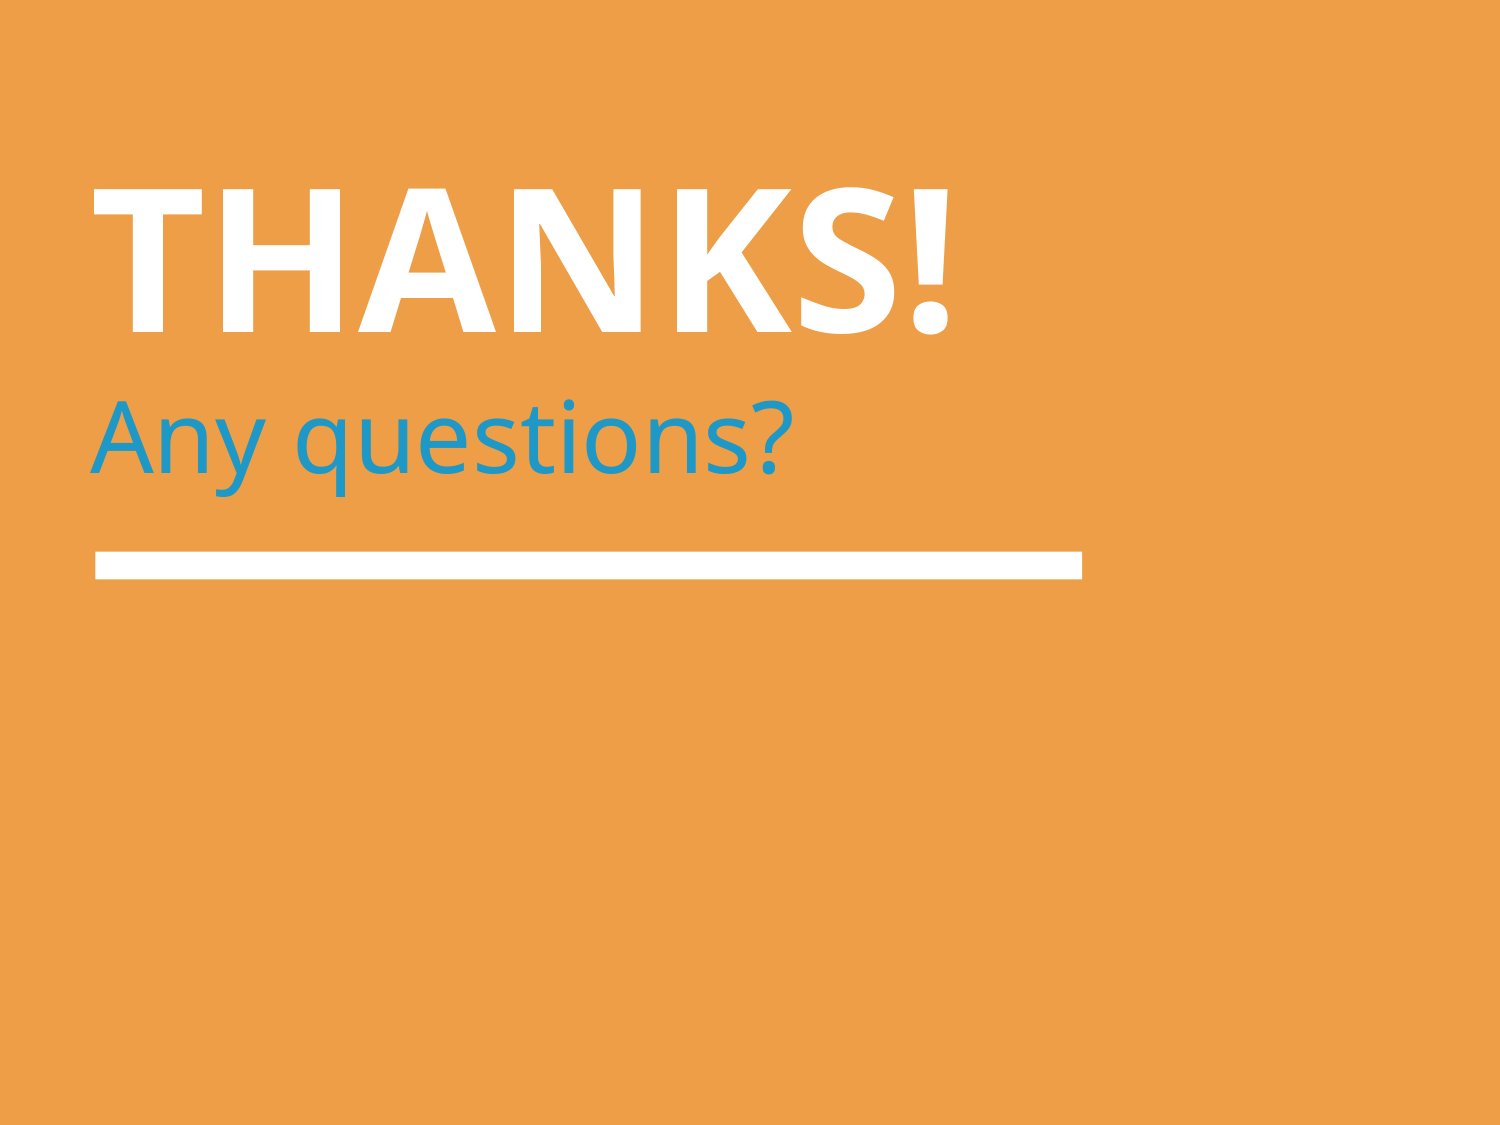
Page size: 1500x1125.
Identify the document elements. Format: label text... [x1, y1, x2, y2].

title THANKS! [75, 133, 1350, 388]
text_box [95, 551, 1083, 580]
subtitle Any questions? [75, 358, 1157, 531]
